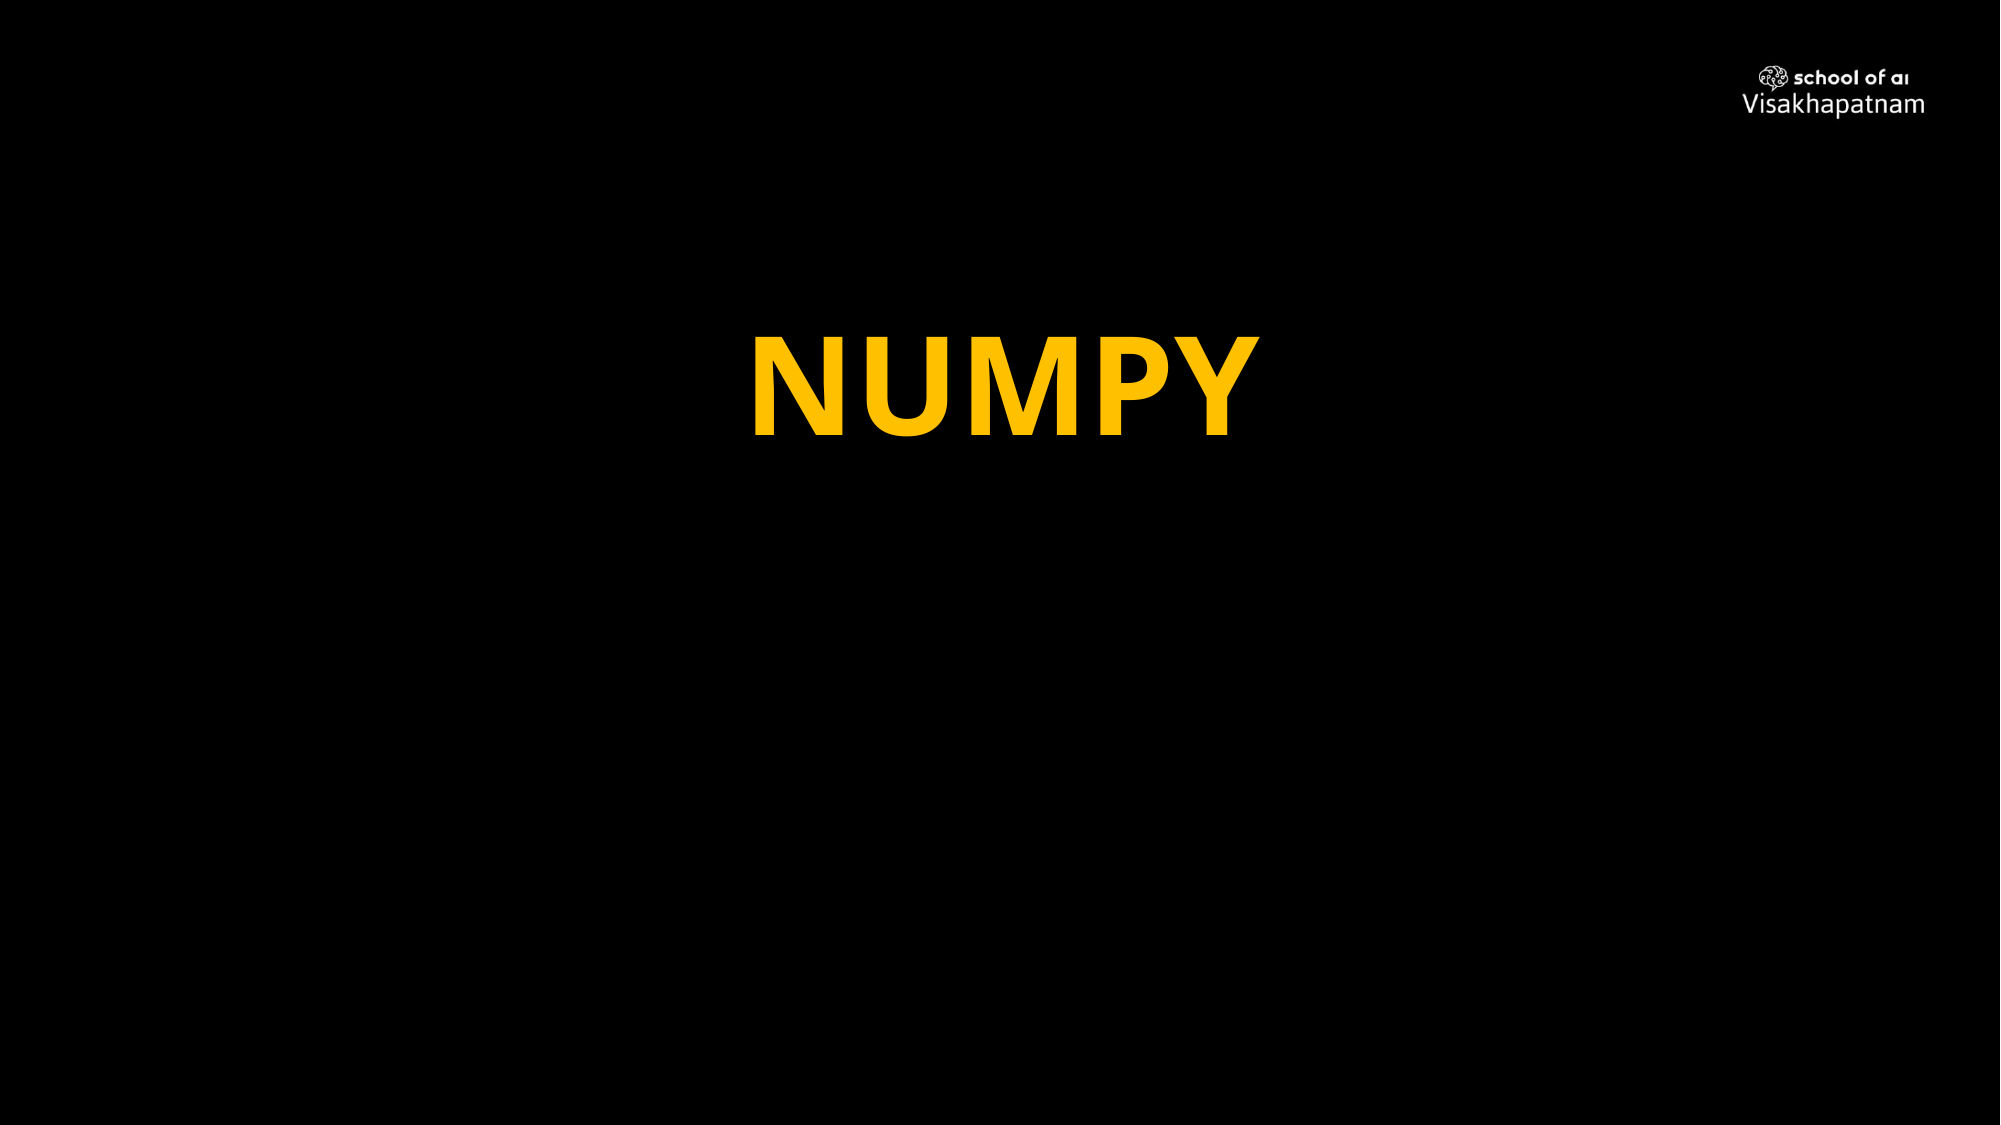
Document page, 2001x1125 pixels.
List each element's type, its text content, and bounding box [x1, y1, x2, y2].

picture [1671, 0, 2000, 185]
title NUMPY [139, 282, 1865, 501]
